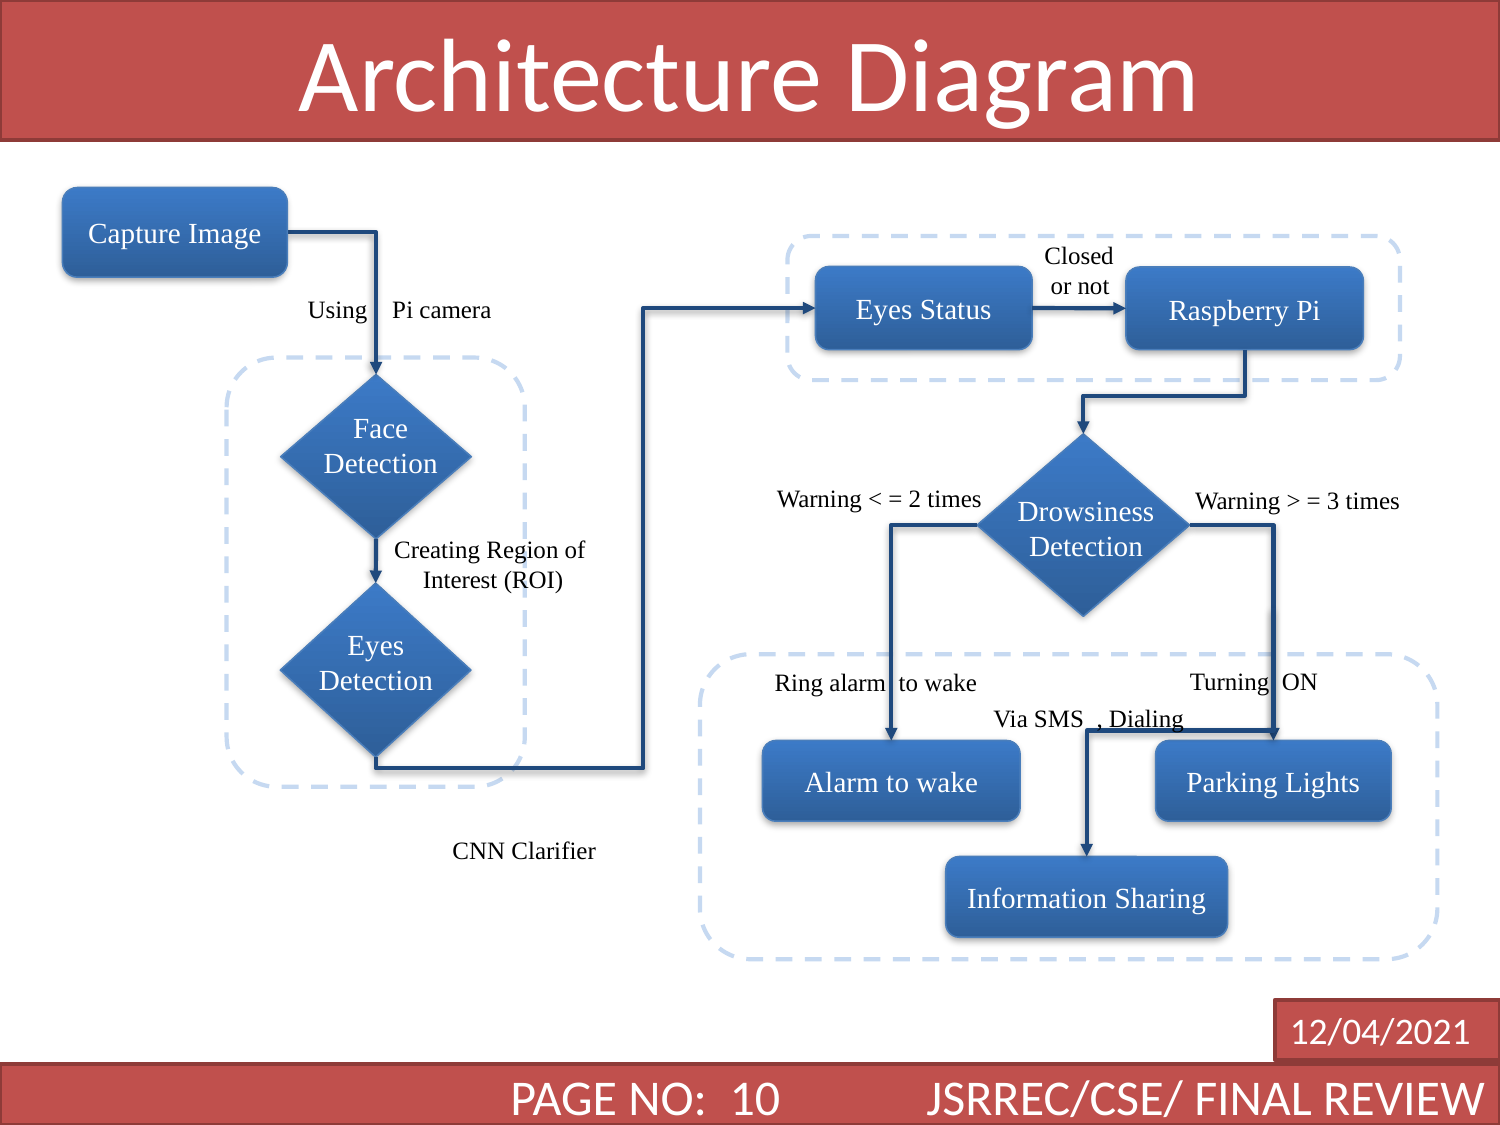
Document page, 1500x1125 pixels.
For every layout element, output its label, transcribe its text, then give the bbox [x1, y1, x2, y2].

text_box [62, 187, 1438, 960]
text_box Architecture Diagram [0, 0, 1500, 142]
text_box 12/04/2021 [1273, 998, 1500, 1062]
footer PAGE NO: 10 JSRREC/CSE/ FINAL REVIEW [0, 1065, 1500, 1125]
